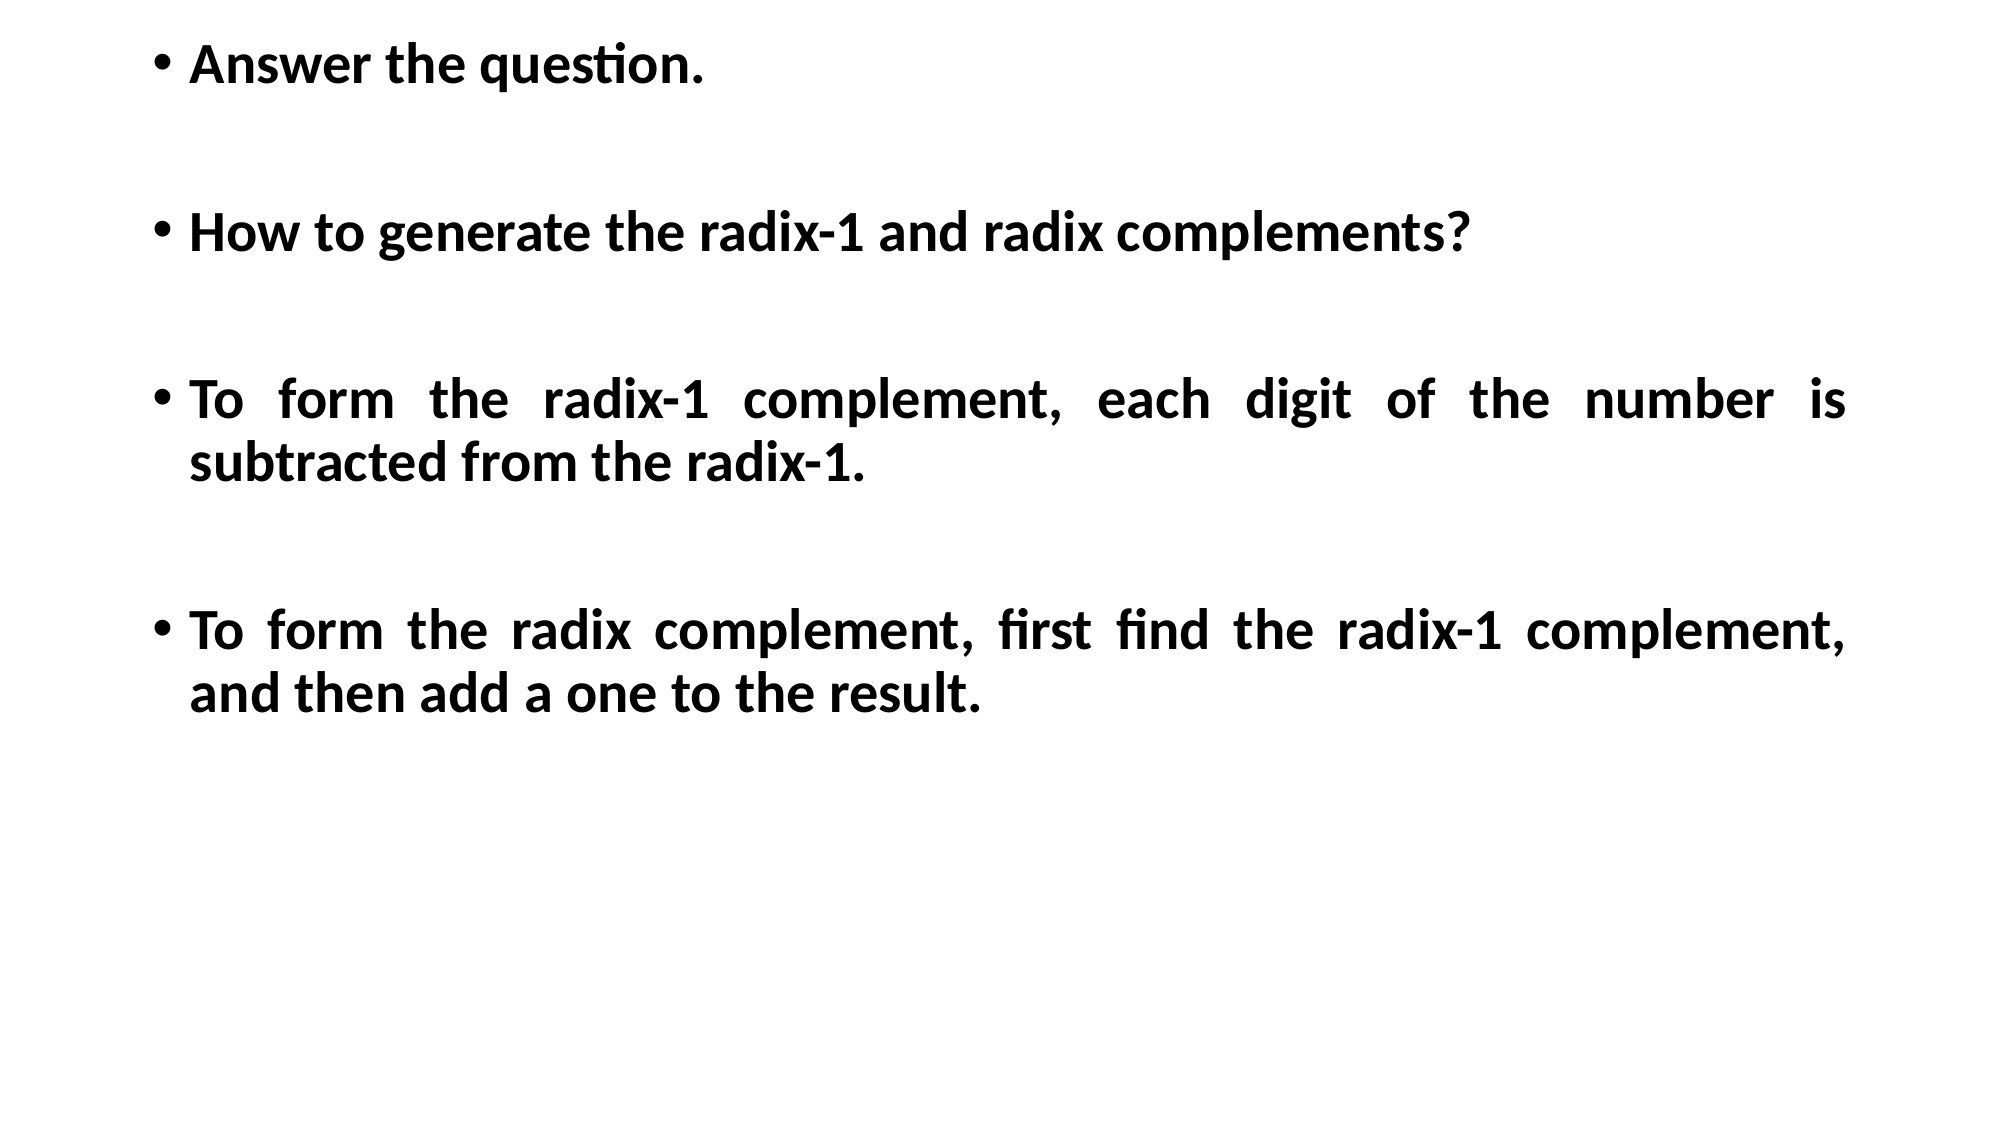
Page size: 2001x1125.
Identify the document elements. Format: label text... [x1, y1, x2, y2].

list Answer the question. How to generate the radix-1 and radix complements? To form the radix-1 complement, each digit of the number is subtracted from the radix-1. To form the radix complement, first find the radix-1 complement, and then add a one to the result. [137, 25, 1863, 1014]
